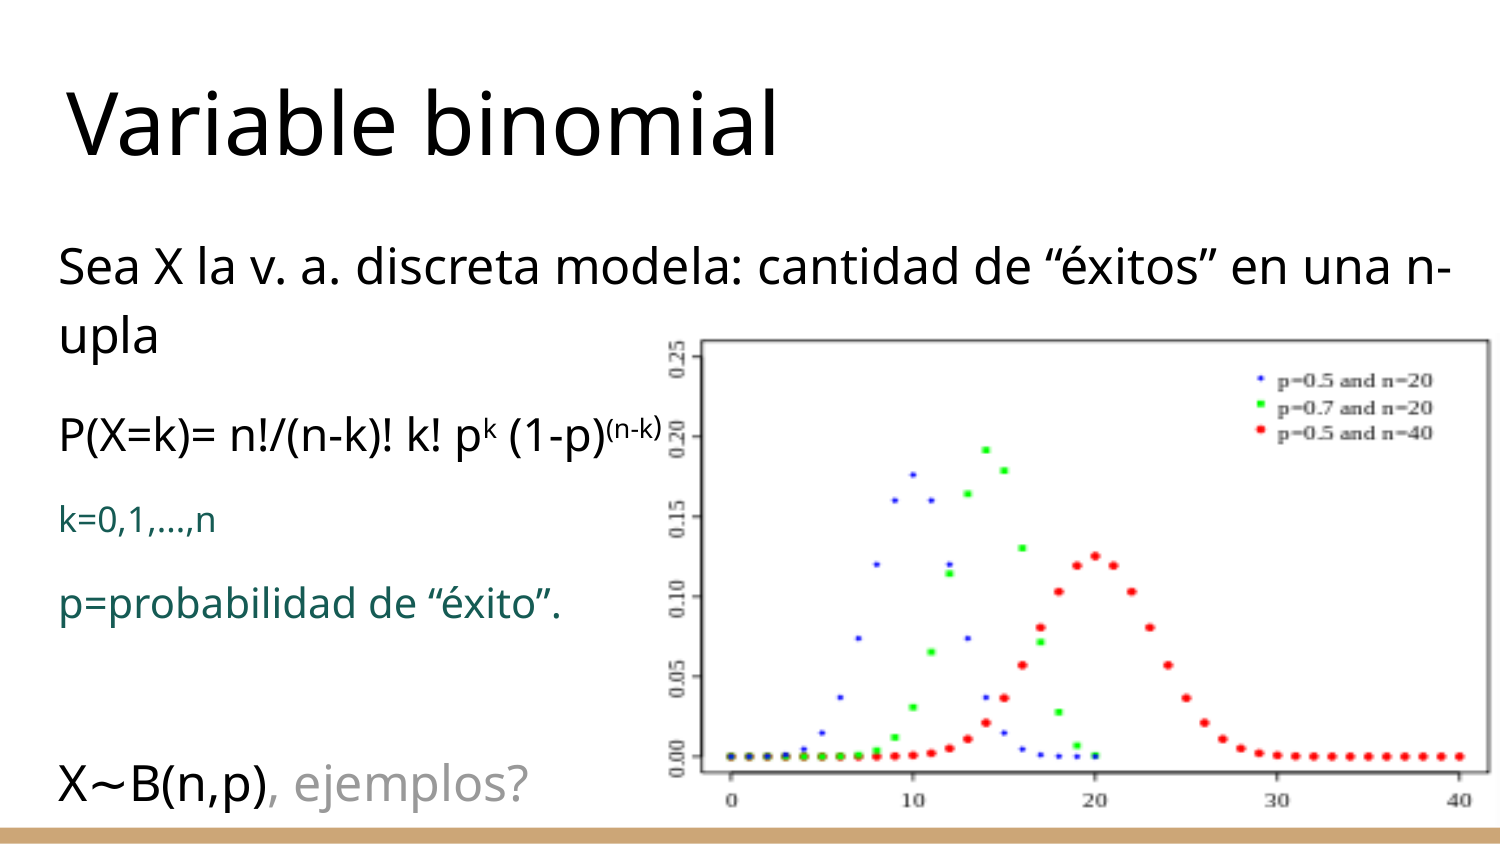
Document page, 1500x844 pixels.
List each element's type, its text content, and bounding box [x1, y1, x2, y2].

title Variable binomial [51, 51, 1449, 189]
list Sea X la v. a. discreta modela: cantidad de “éxitos” en una n-upla P(X=k)= n!/(n-k)! k! pk (1-p)(n-k) k=0,1,...,n p=probabilidad de “éxito”. X∼B(n,p), ejemplos? [43, 210, 1500, 655]
picture [654, 333, 1500, 826]
